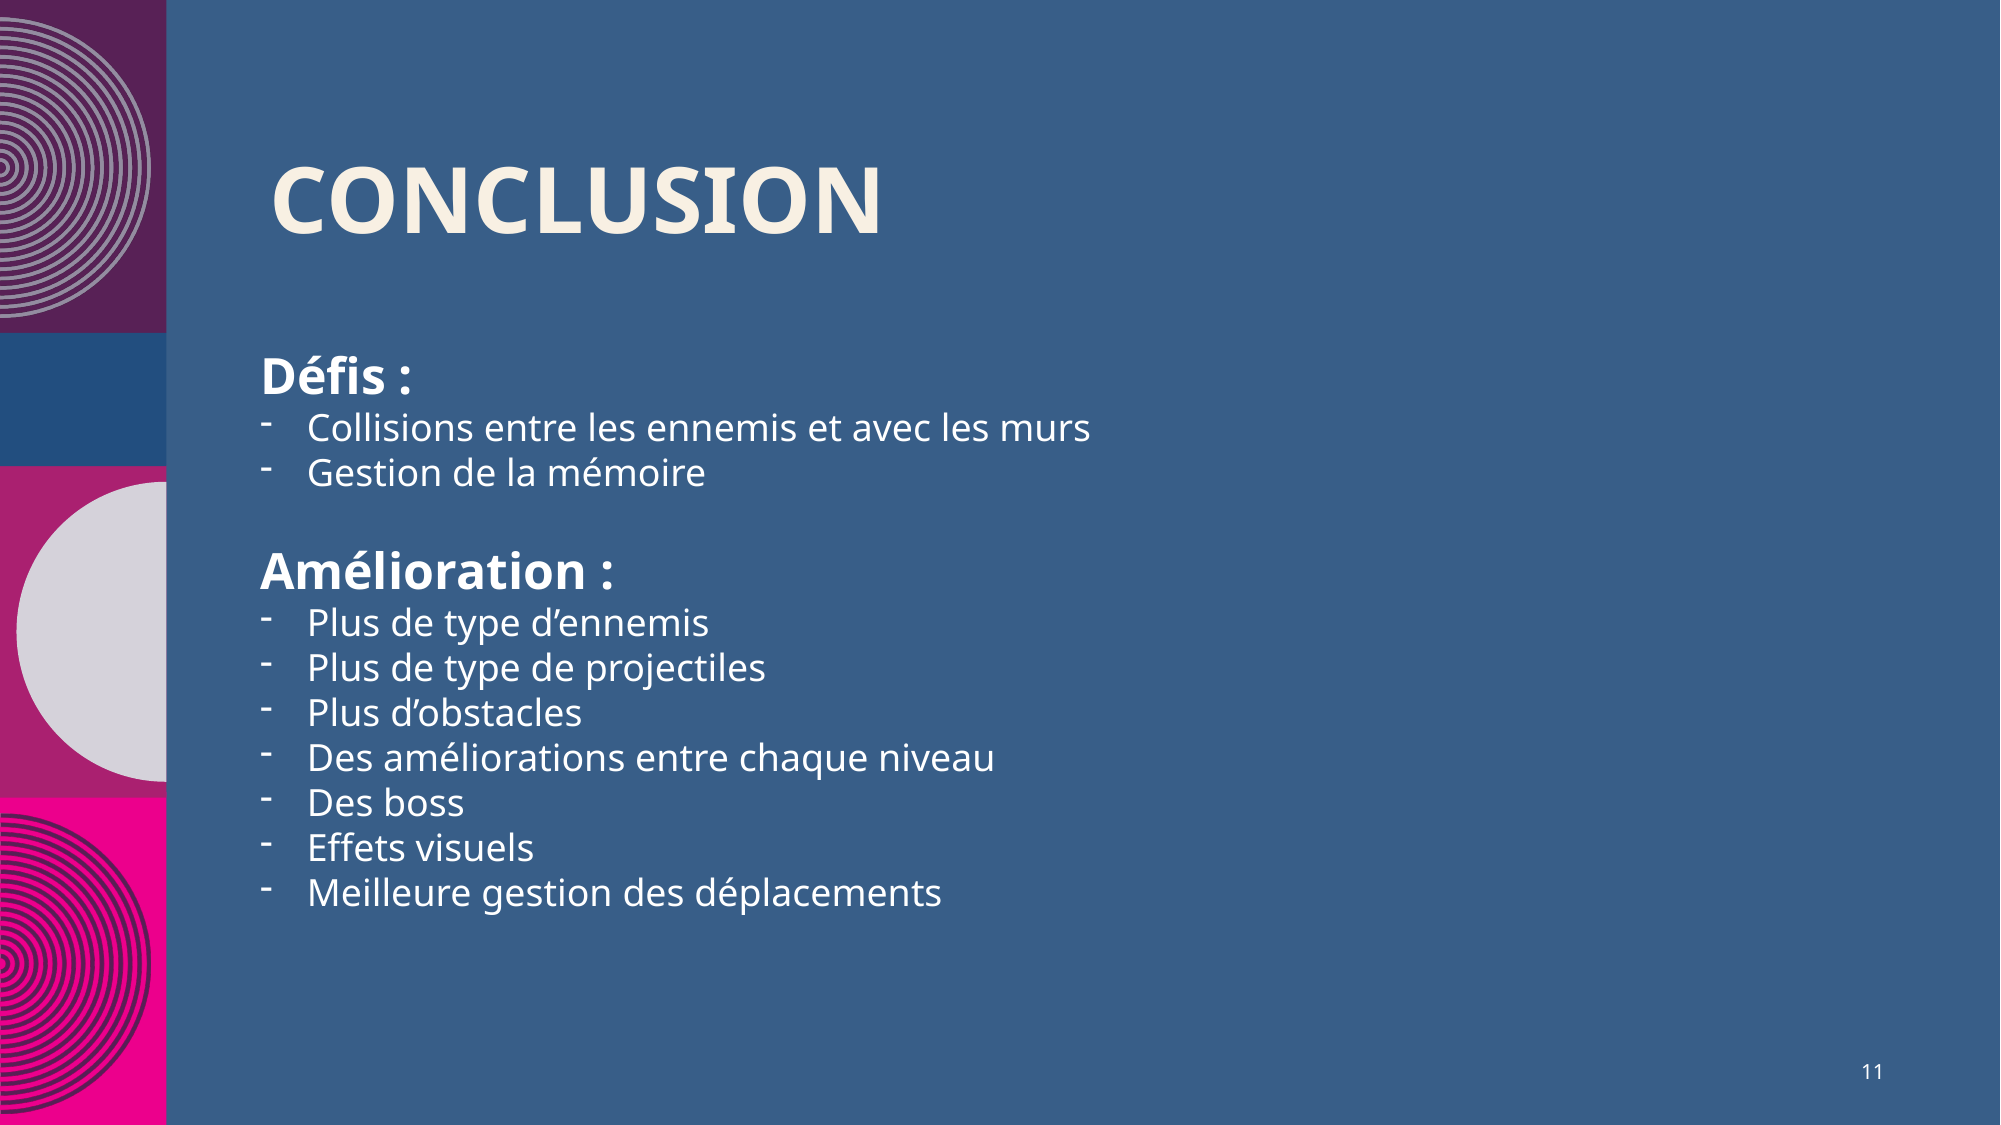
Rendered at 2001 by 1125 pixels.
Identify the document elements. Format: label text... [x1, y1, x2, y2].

picture [1, 18, 151, 318]
slide_number 11 [1824, 1042, 1900, 1103]
title conclusion [254, 146, 1874, 275]
picture [1, 814, 151, 1114]
text_box Défis : Collisions entre les ennemis et avec les murs Gestion de la mémoire Amélioration : Plus de type d’ennemis Plus de type de projectiles Plus d’obstacles Des améliorations entre chaque niveau Des boss Effets visuels Meilleure gestion des déplacements [245, 336, 1107, 922]
